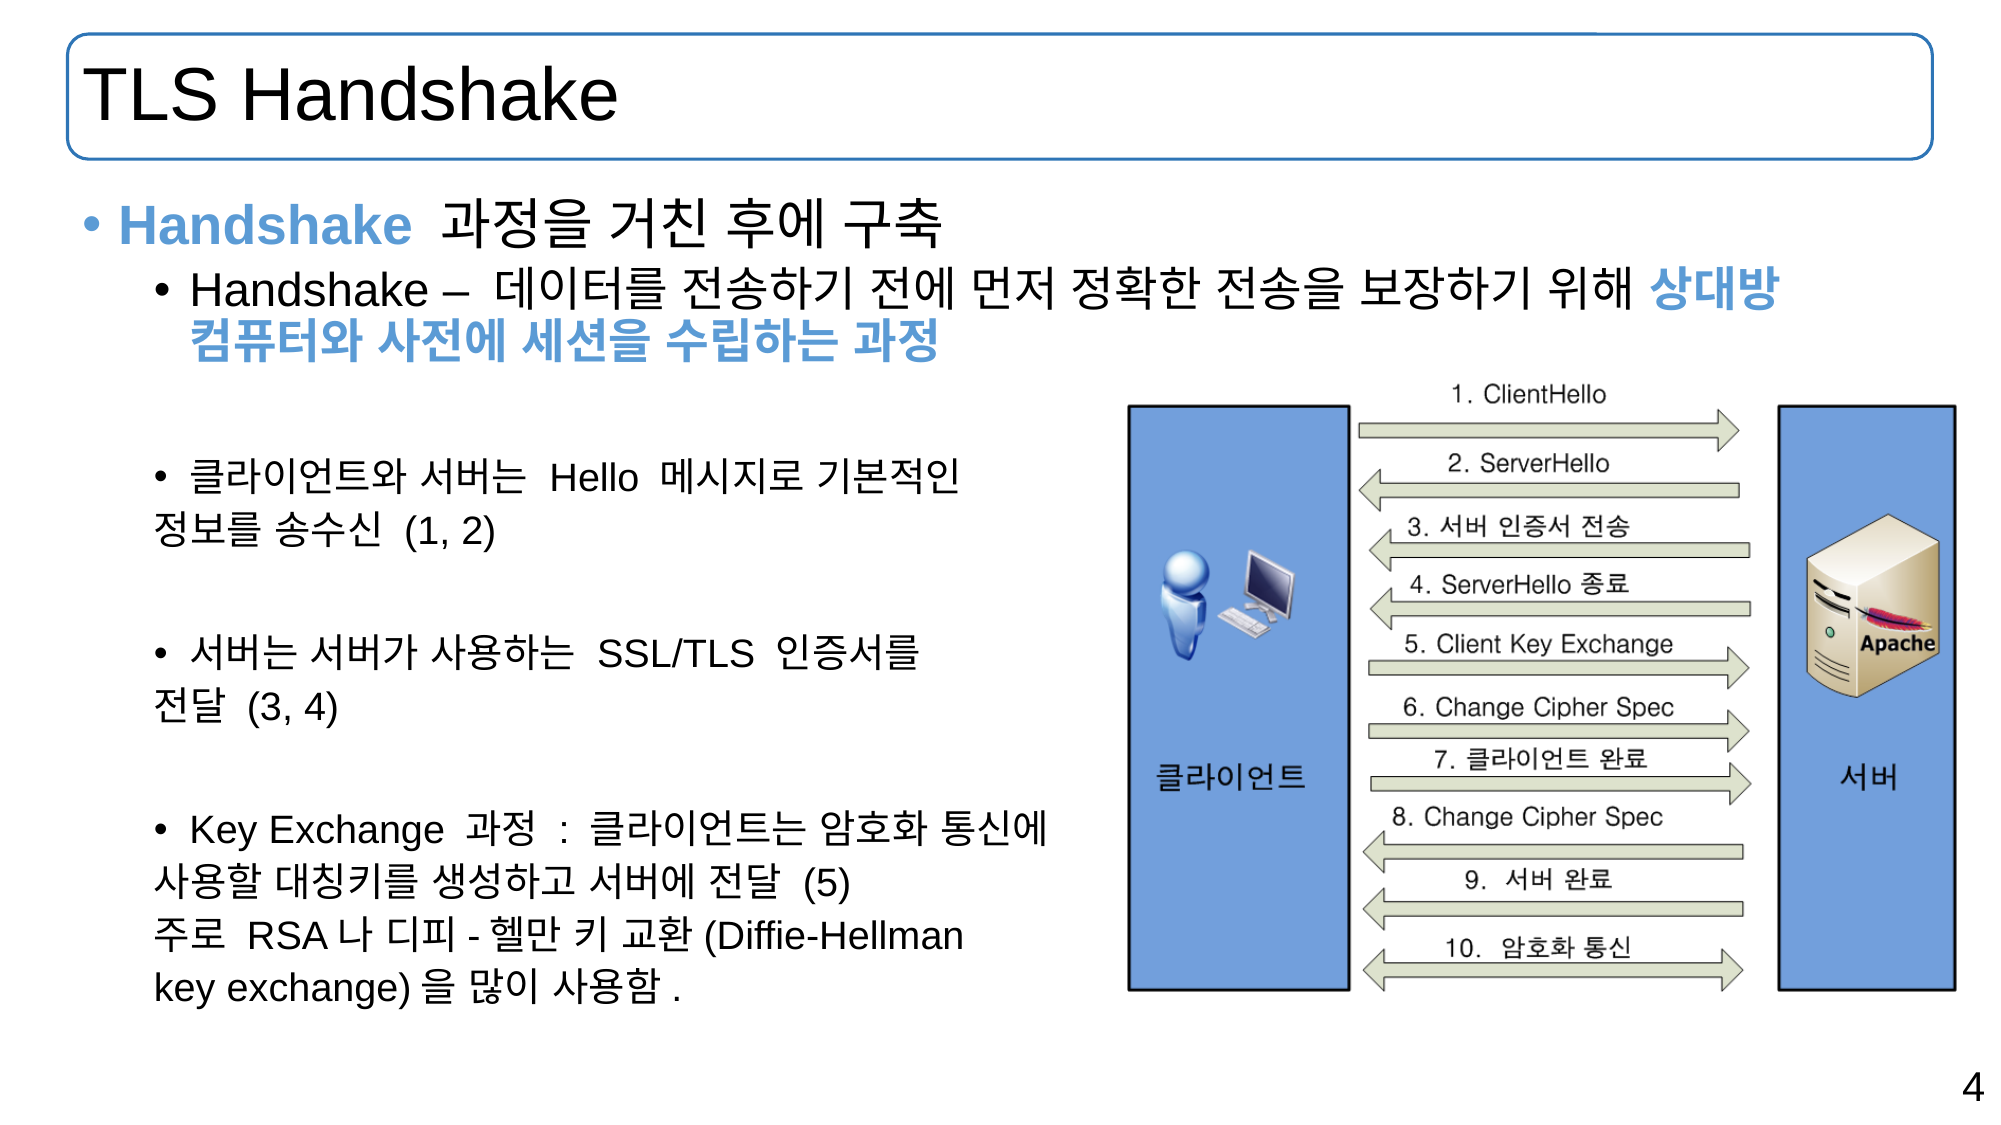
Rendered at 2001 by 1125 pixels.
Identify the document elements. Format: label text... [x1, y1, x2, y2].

title TLS Handshake [67, 34, 1933, 160]
picture [1127, 376, 1958, 992]
list Handshake 과정을 거친 후에 구축 Handshake – 데이터를 전송하기 전에 먼저 정확한 전송을 보장하기 위해 상대방 컴퓨터와 사전에 세션을 수립하는 과정 클라이언트와 서버는 Hello 메시지로 기본적인 정보를 송수신 (1, 2) 서버는 서버가 사용하는 SSL/TLS 인증서를 전달 (3, 4) Key Exchange 과정 : 클라이언트는 암호화 통신에 사용할 대칭키를 생성하고 서버에 전달 (5) 주로 RSA나 디피-헬만 키 교환(Diffie-Hellman key exchange)을 많이 사용함. [67, 189, 1933, 1019]
